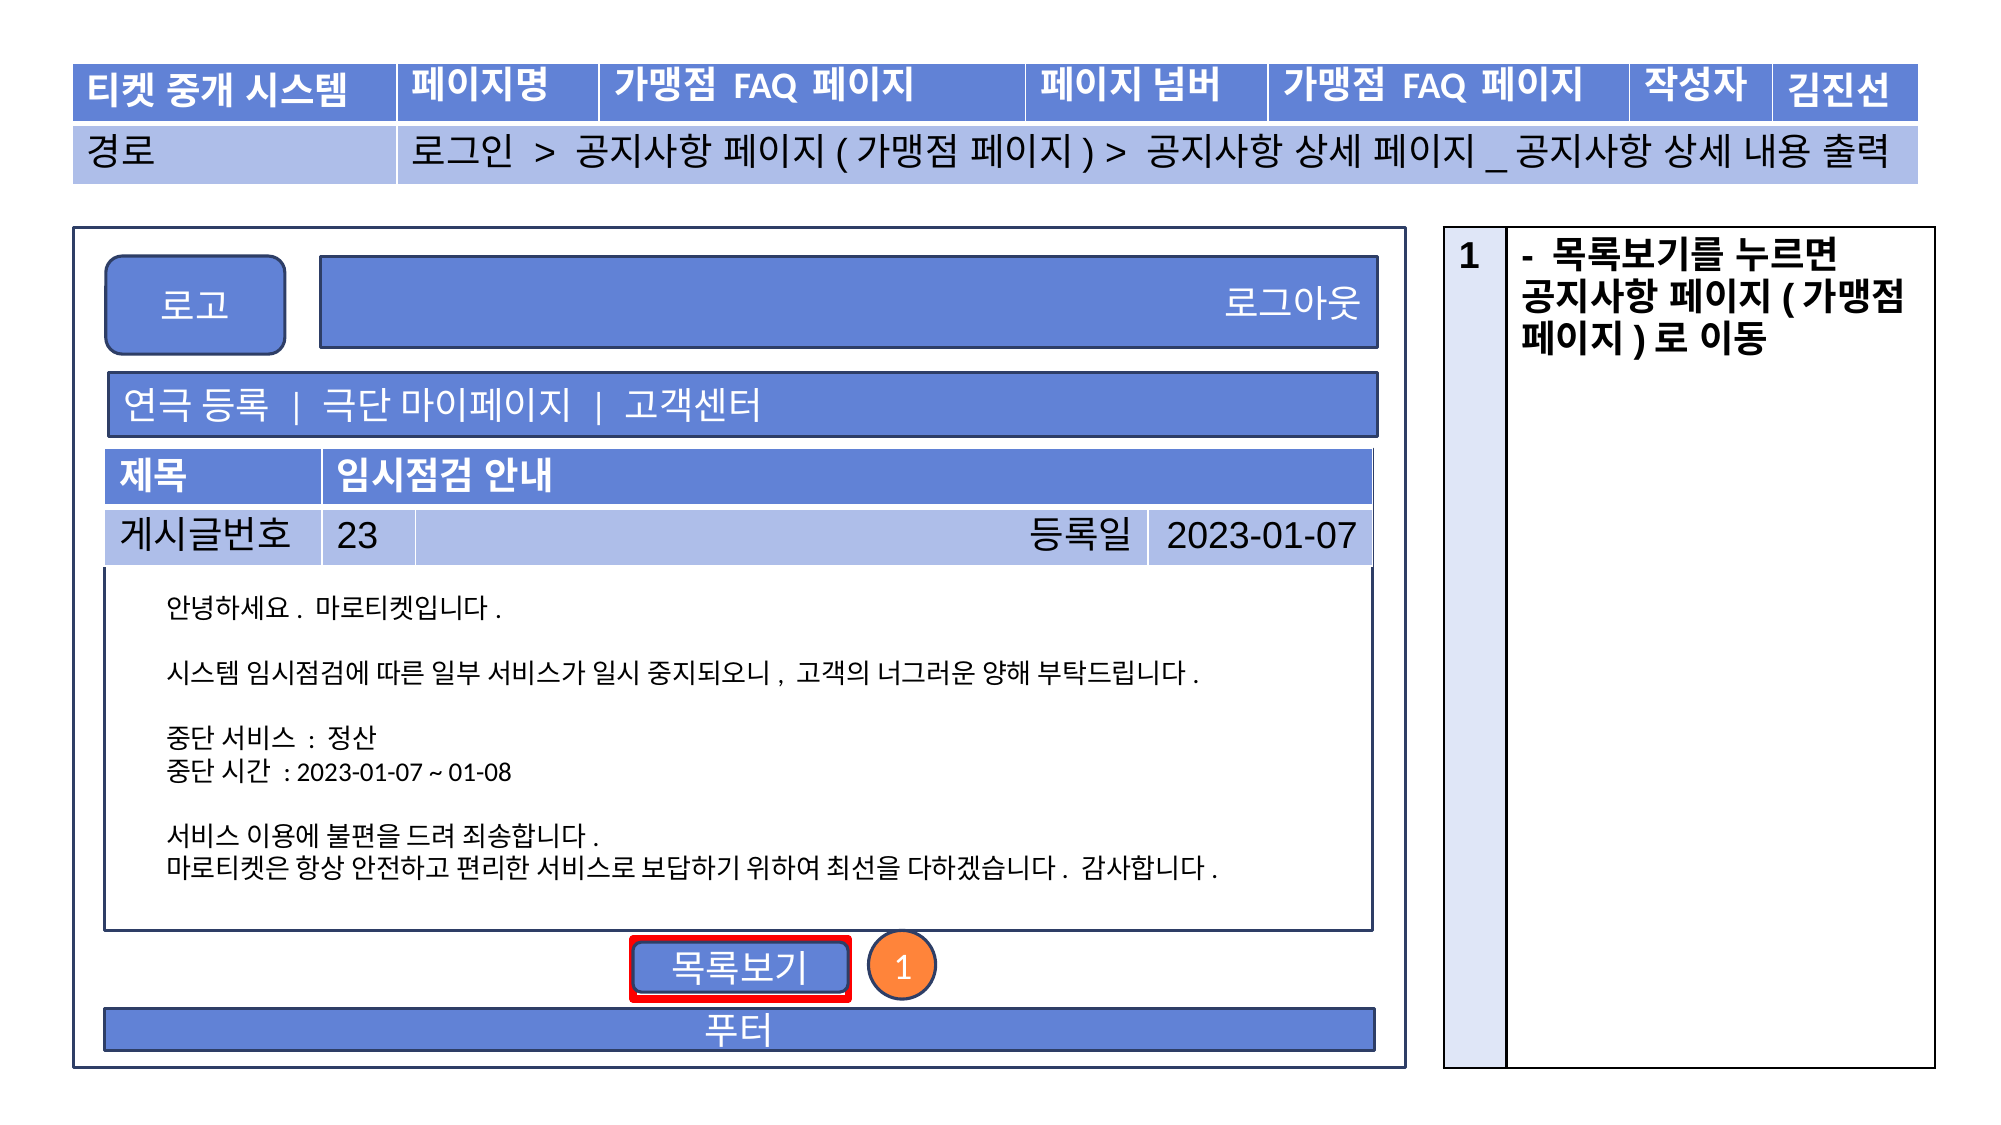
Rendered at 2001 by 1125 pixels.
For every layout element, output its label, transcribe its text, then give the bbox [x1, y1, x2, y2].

text_box 푸터 [104, 1008, 1375, 1051]
table_header 가맹점 FAQ 페이지 [1269, 64, 1629, 121]
text_box [633, 985, 849, 1000]
table_header 제목 [105, 449, 321, 504]
text_box 로그아웃 [320, 256, 1378, 348]
table_cell 등록일 [416, 510, 1147, 565]
table_header 페이지명 [398, 64, 598, 121]
table_header 1 [1445, 228, 1505, 1067]
text_box 연극 등록 | 극단 마이페이지 | 고객센터 [108, 372, 1378, 437]
table_cell 게시글번호 [105, 510, 321, 565]
table_header 임시점검 안내 [323, 449, 1372, 504]
table_cell 로그인 > 공지사항 페이지(가맹점 페이지) > 공지사항 상세 페이지_공지사항 상세 내용 출력 [398, 126, 1918, 184]
text_box [104, 567, 1373, 931]
table_header - 목록보기를 누르면 공지사항 페이지(가맹점 페이지)로 이동 [1508, 228, 1934, 1067]
table_header 작성자 [1630, 64, 1772, 121]
table_header 김진선 [1773, 64, 1918, 121]
table_cell 경로 [73, 126, 396, 184]
text_box 로고 [105, 256, 285, 355]
table_header 티켓 중개 시스템 [73, 64, 396, 121]
text_box [633, 939, 849, 950]
table_cell 23 [323, 510, 415, 565]
text_box [73, 227, 1406, 1068]
table_header 가맹점 FAQ 페이지 [600, 64, 1025, 121]
table_header 페이지 넘버 [1026, 64, 1267, 121]
table_cell 2023-01-07 [1149, 510, 1372, 565]
text_box 안녕하세요. 마로티켓입니다. 시스템 임시점검에 따른 일부 서비스가 일시 중지되오니, 고객의 너그러운 양해 부탁드립니다. 중단 서비스 : 정산 중단 시간 : 2023-01-07 ~ 01-08 서비스 이용에 불편을 드려 죄송합니다. 마로티켓은 항상 안전하고 편리한 서비스로 보답하기 위하여 최선을 다하겠습니다. 감사합니다. [150, 584, 1326, 892]
text_box 목록보기 [632, 942, 849, 993]
text_box 1 [868, 930, 936, 1000]
